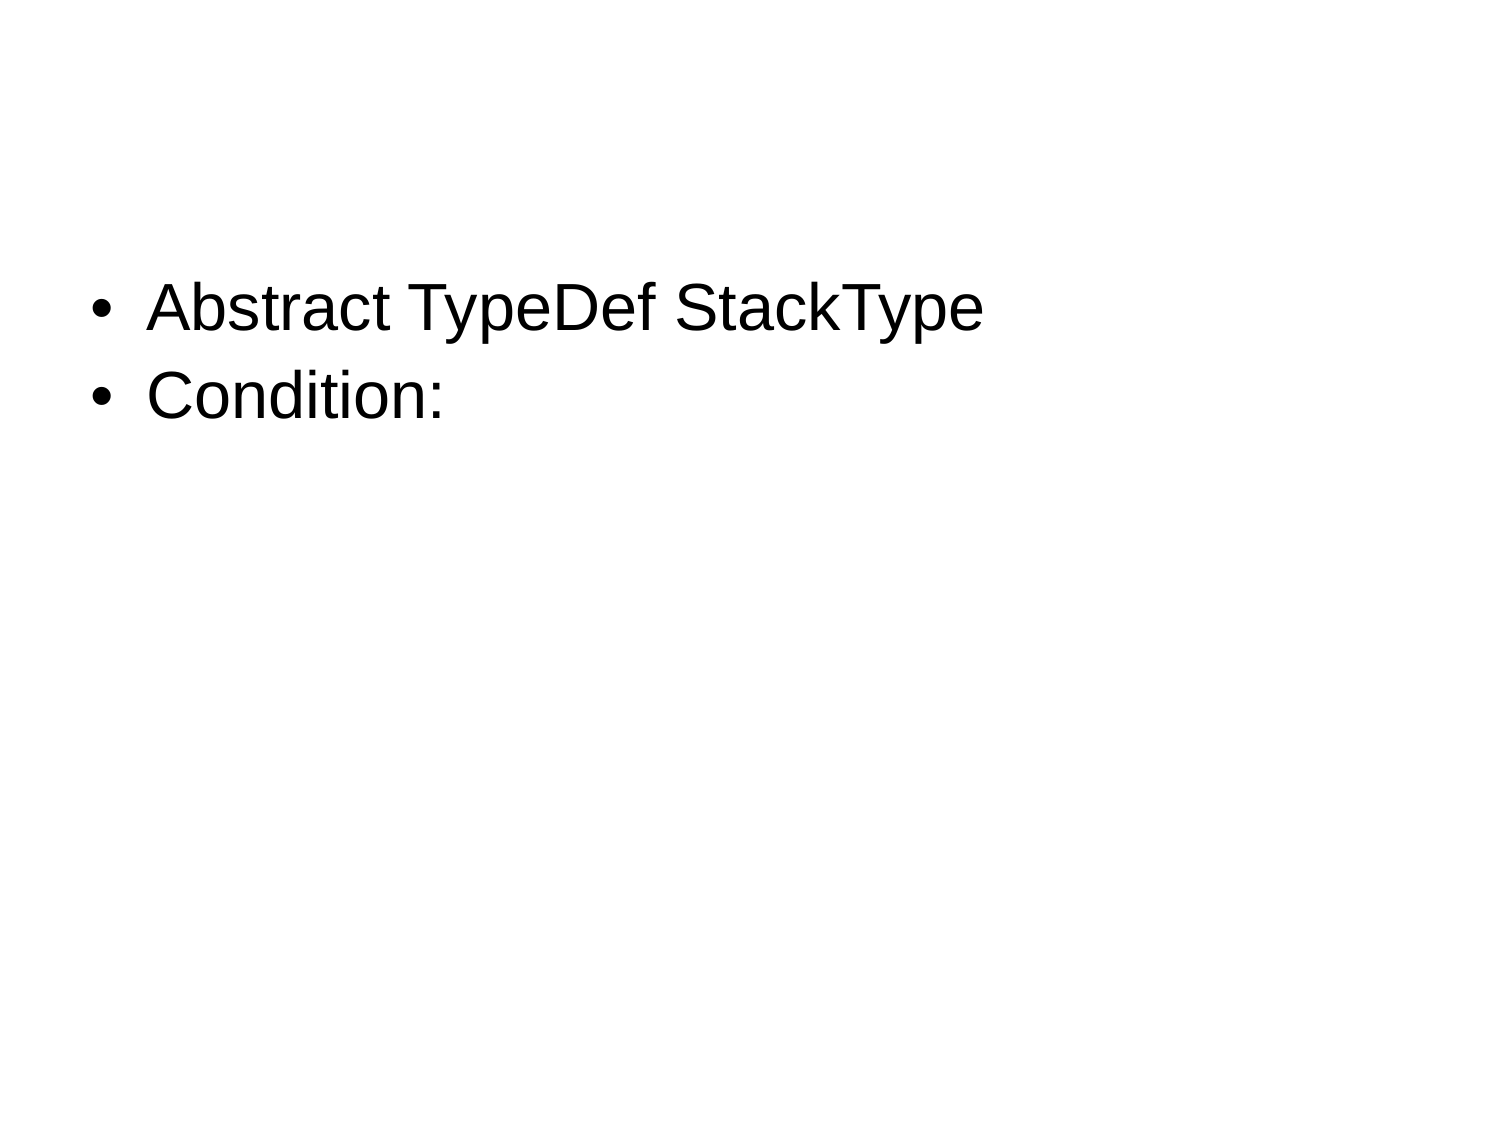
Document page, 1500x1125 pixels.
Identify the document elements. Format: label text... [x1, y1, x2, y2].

list Abstract TypeDef StackType Condition: [75, 262, 1425, 1005]
